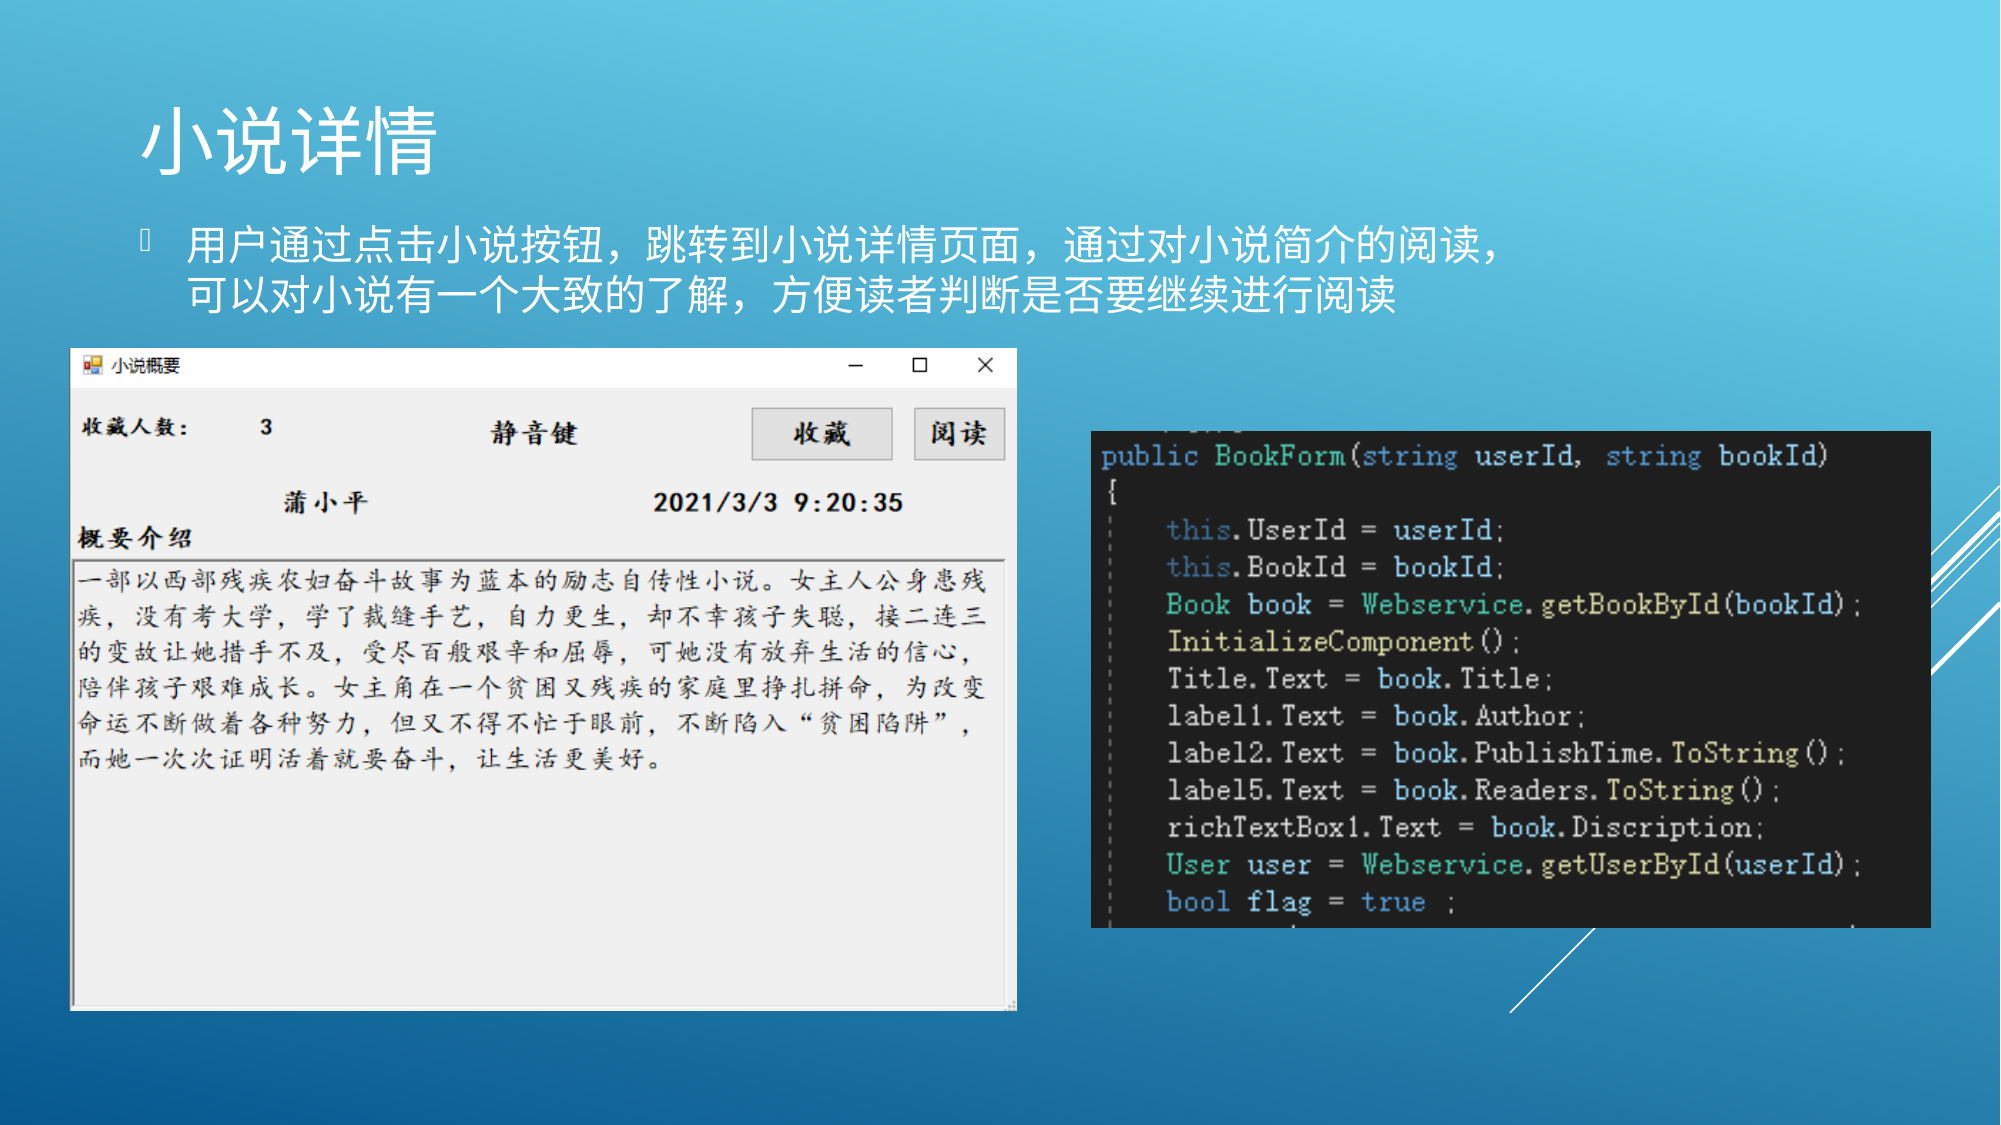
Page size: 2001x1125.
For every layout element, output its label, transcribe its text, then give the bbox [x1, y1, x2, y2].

picture [1091, 431, 1931, 928]
picture [69, 348, 1018, 1012]
list 用户通过点击小说按钮，跳转到小说详情页面，通过对小说简介的阅读，可以对小说有一个大致的了解，方便读者判断是否要继续进行阅读 [124, 206, 1525, 402]
title 小说详情 [124, 54, 1525, 206]
